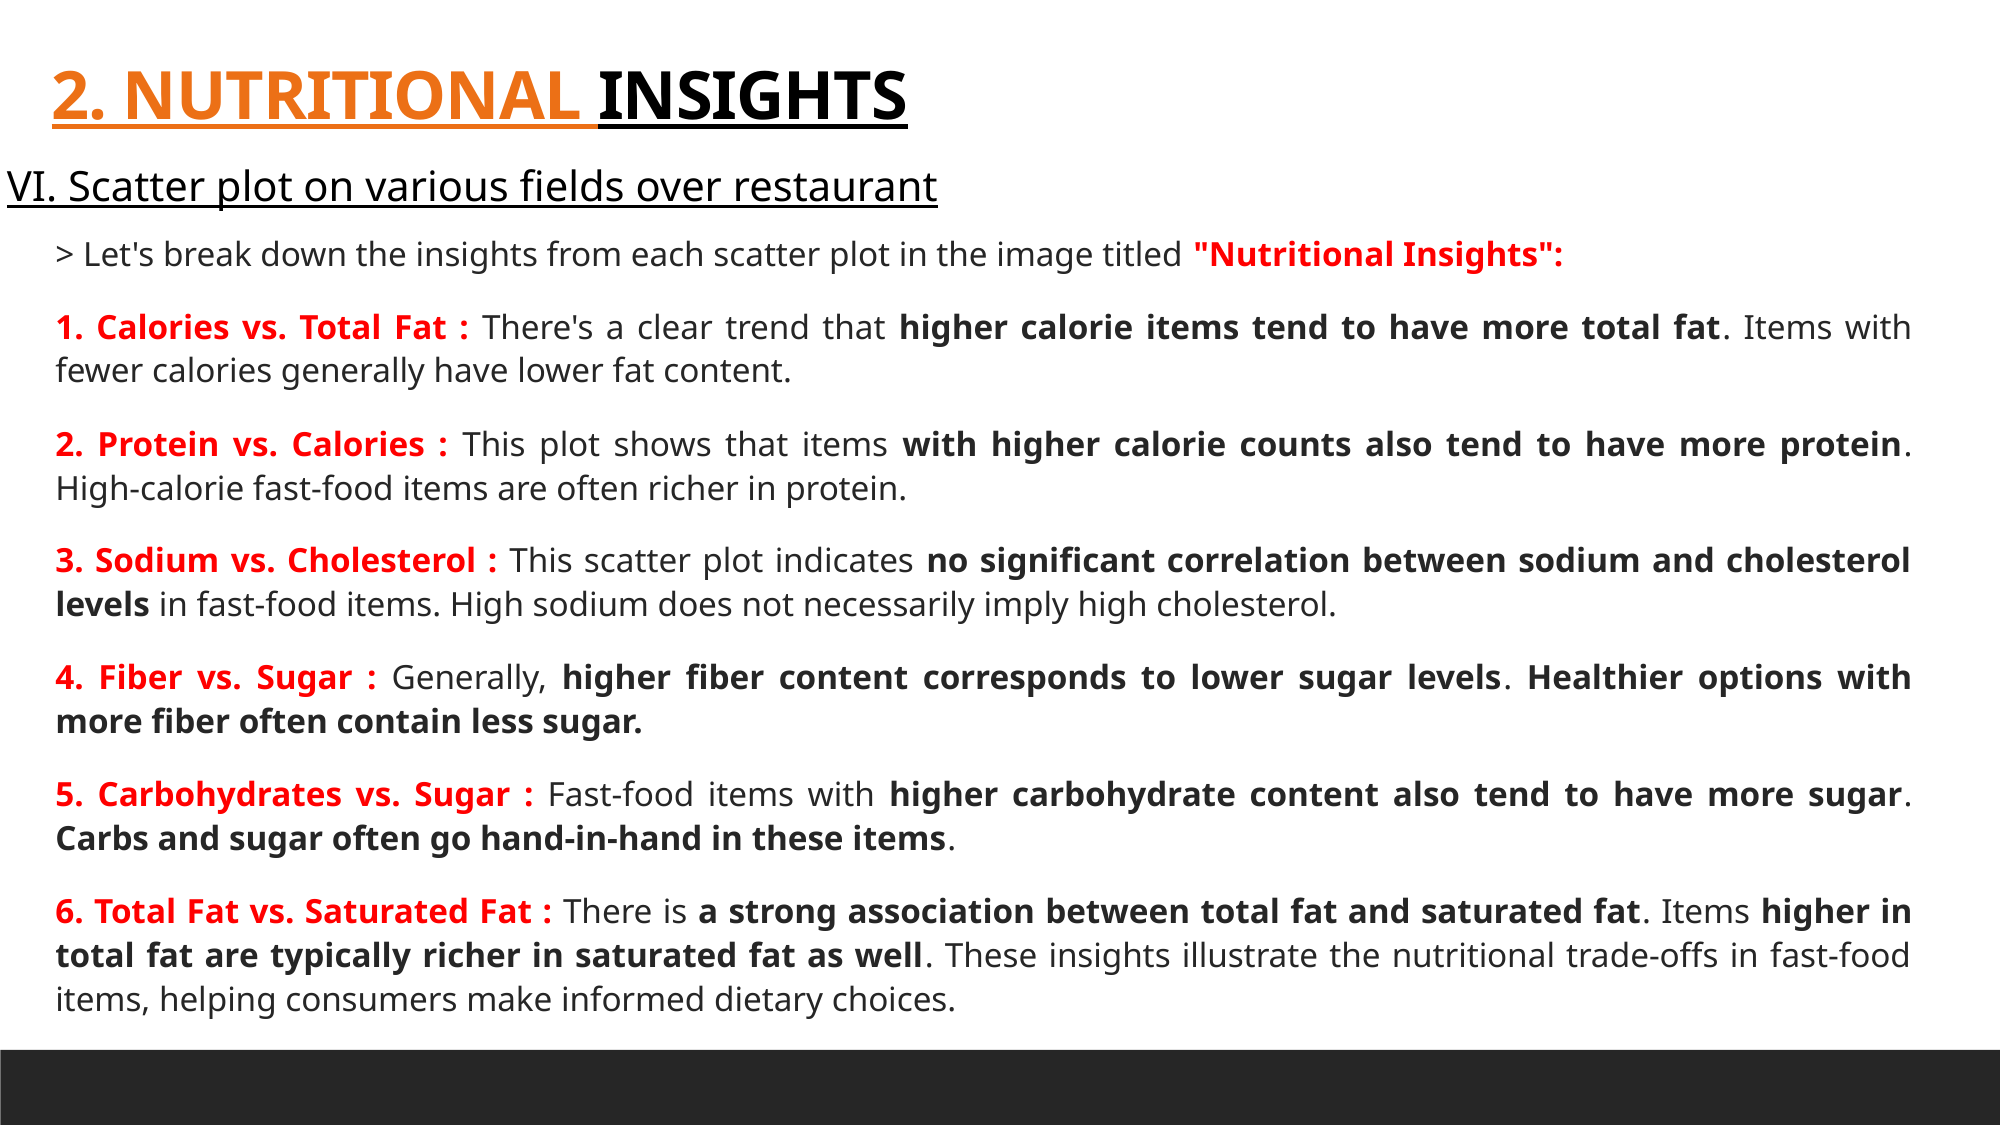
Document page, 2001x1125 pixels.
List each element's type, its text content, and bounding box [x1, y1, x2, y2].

text_box VI. Scatter plot on various fields over restaurant [0, 151, 954, 219]
text_box > Let's break down the insights from each scatter plot in the image titled "Nutritional Insights": 1. Calories vs. Total Fat : There's a clear trend that higher calorie items tend to have more total fat. Items with fewer calories generally have lower fat content. 2. Protein vs. Calories : This plot shows that items with higher calorie counts also tend to have more protein. High-calorie fast-food items are often richer in protein. 3. Sodium vs. Cholesterol : This scatter plot indicates no significant correlation between sodium and cholesterol levels in fast-food items. High sodium does not necessarily imply high cholesterol. 4. Fiber vs. Sugar : Generally, higher fiber content corresponds to lower sugar levels. Healthier options with more fiber often contain less sugar. 5. Carbohydrates vs. Sugar : Fast-food items with higher carbohydrate content also tend to have more sugar. Carbs and sugar often go hand-in-hand in these items. 6. Total Fat vs. Saturated Fat : There is a strong association between total fat and saturated fat. Items higher in total fat are typically richer in saturated fat as well. These insights illustrate the nutritional trade-offs in fast-food items, helping consumers make informed dietary choices. [25, 221, 1928, 1023]
text_box 2. NUTRITIONAL INSIGHTS [36, 54, 1687, 153]
